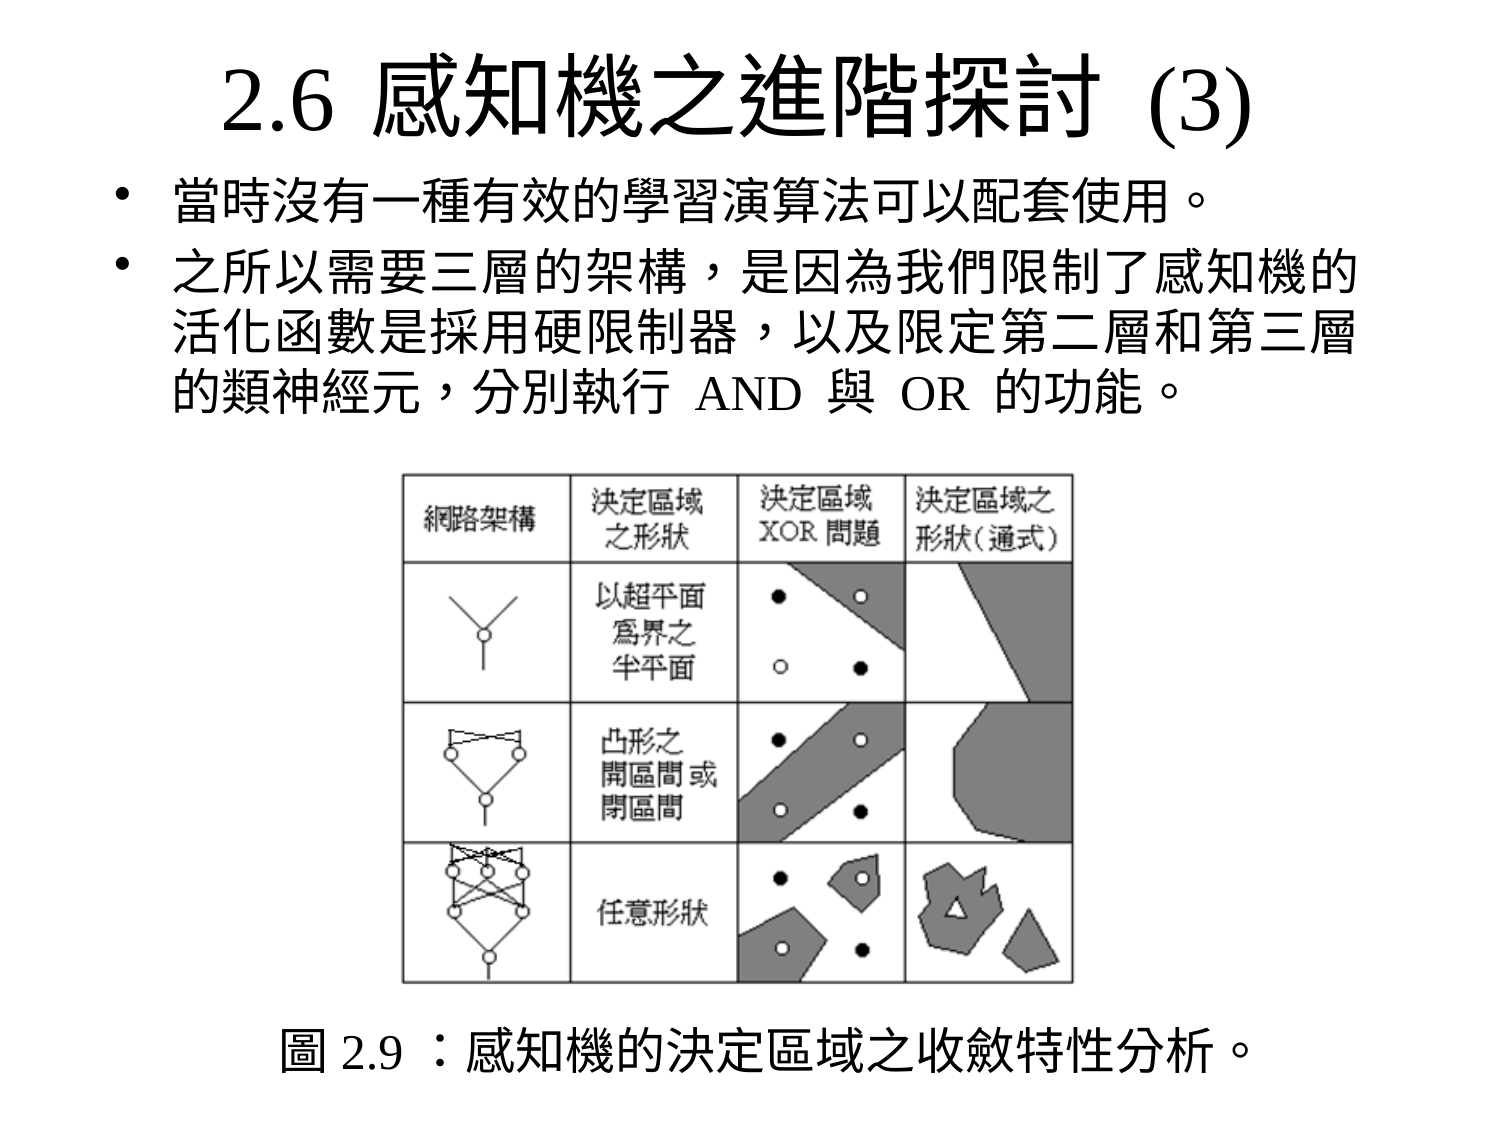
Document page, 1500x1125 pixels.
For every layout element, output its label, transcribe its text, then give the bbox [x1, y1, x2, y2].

title 2.6 感知機之進階探討 (3) [99, 0, 1375, 162]
list 當時沒有一種有效的學習演算法可以配套使用。 之所以需要三層的架構，是因為我們限制了感知機的活化函數是採用硬限制器，以及限定第二層和第三層的類神經元，分別執行 AND 與 OR 的功能。 [99, 162, 1375, 838]
text_box 圖2.9：感知機的決定區域之收斂特性分析。 [264, 1012, 1292, 1088]
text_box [395, 467, 1080, 989]
